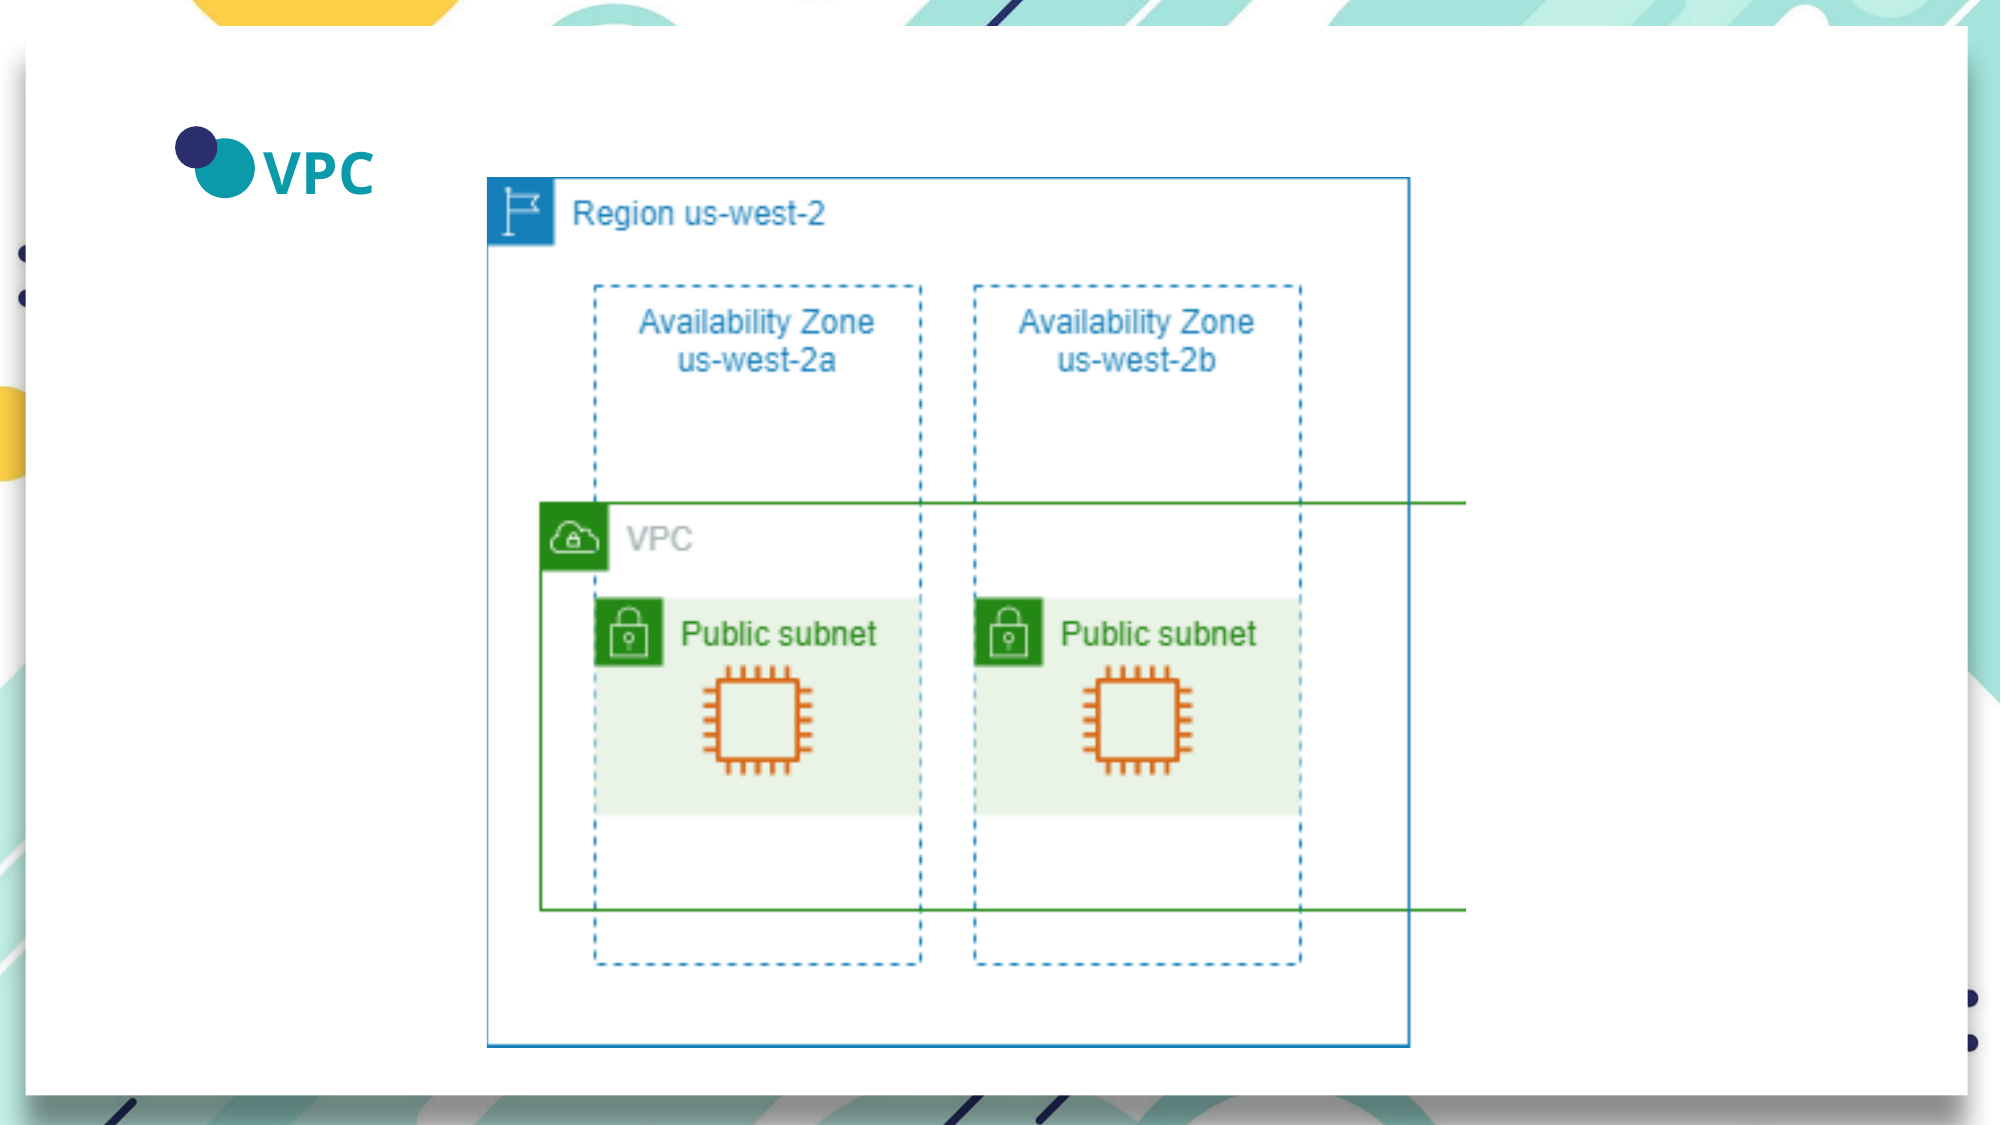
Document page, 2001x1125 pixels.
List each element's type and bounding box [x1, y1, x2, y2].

picture [0, 0, 2001, 1125]
text_box [174, 107, 764, 199]
